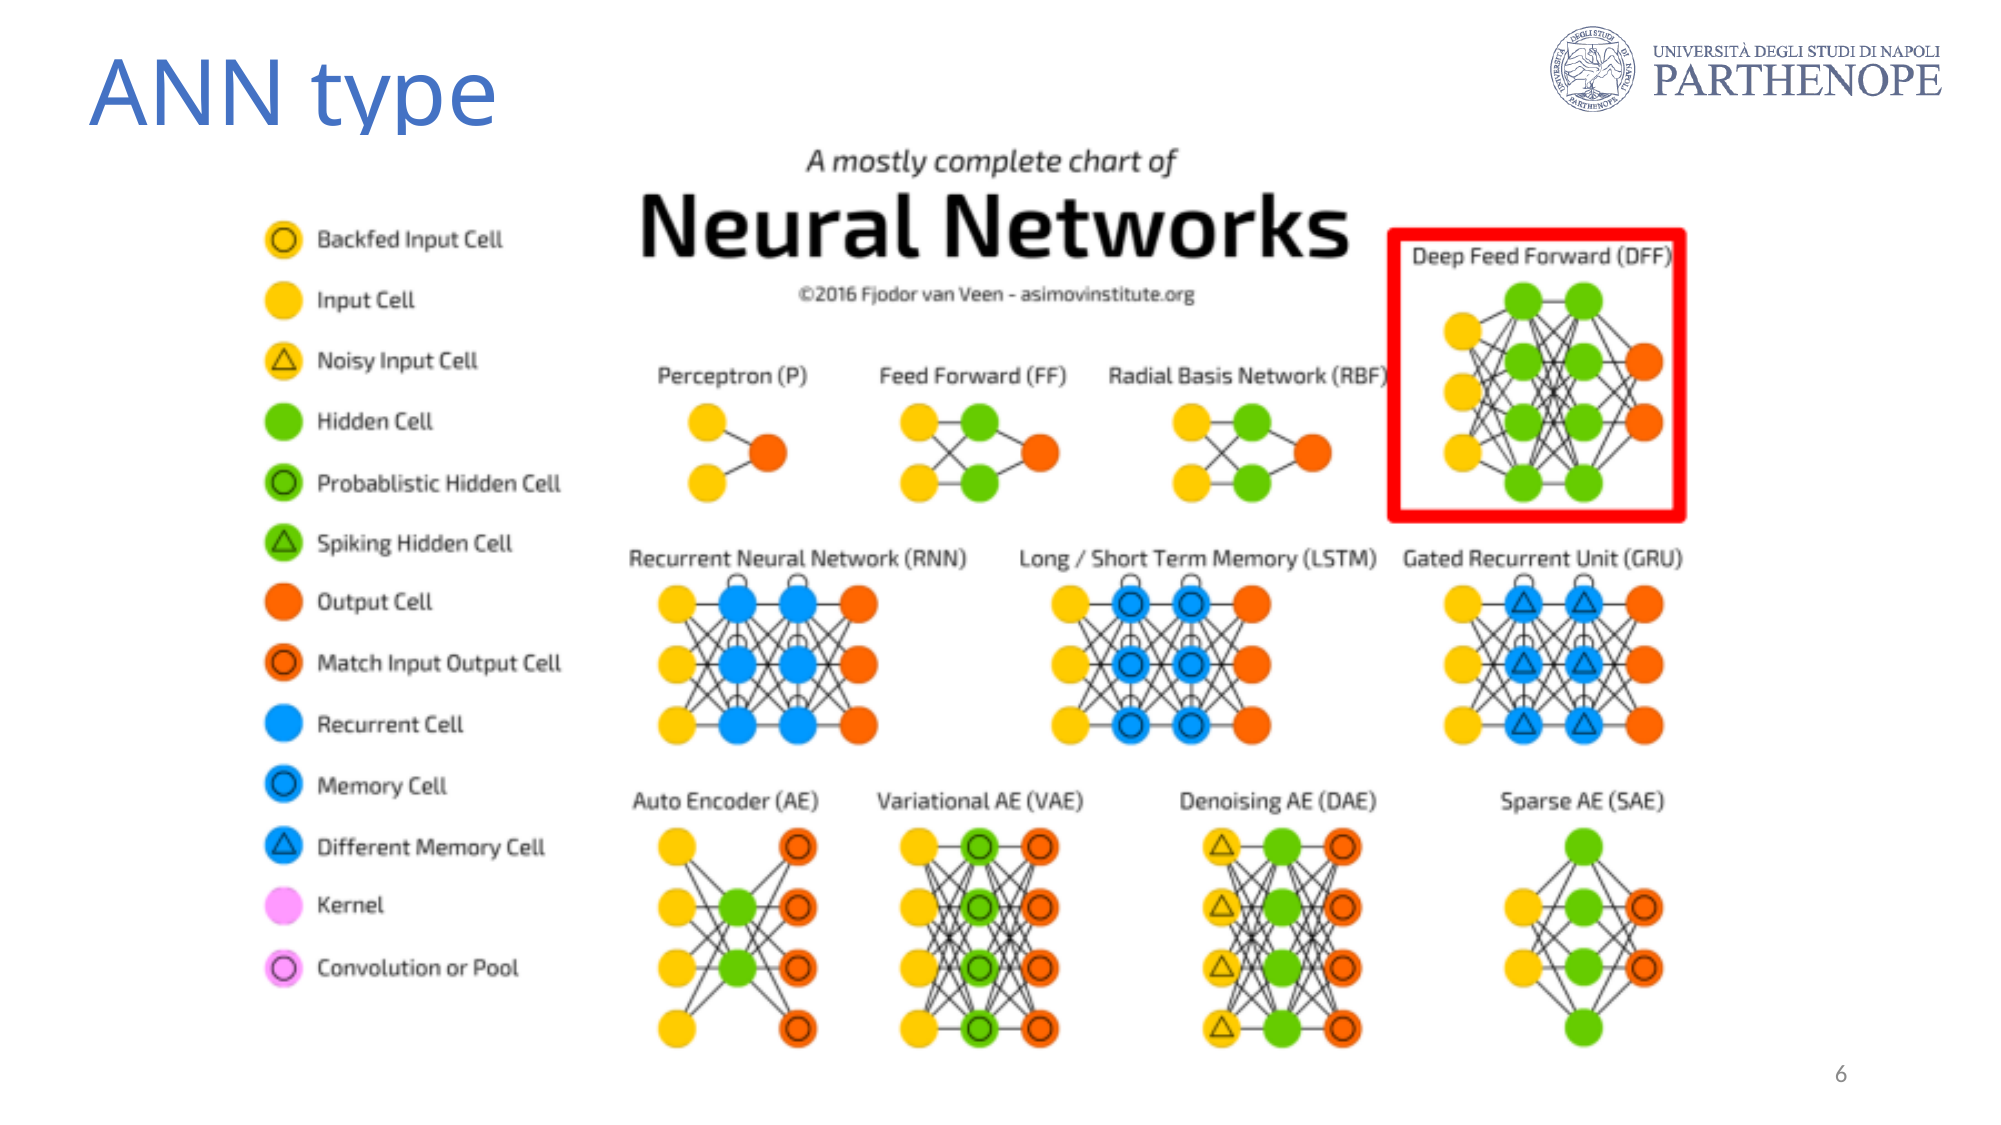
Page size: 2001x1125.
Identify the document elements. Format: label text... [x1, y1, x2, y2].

picture [1550, 26, 1942, 112]
slide_number 6 [1412, 1042, 1863, 1103]
picture [237, 135, 1730, 1073]
text_box ANN type [74, 26, 1253, 152]
